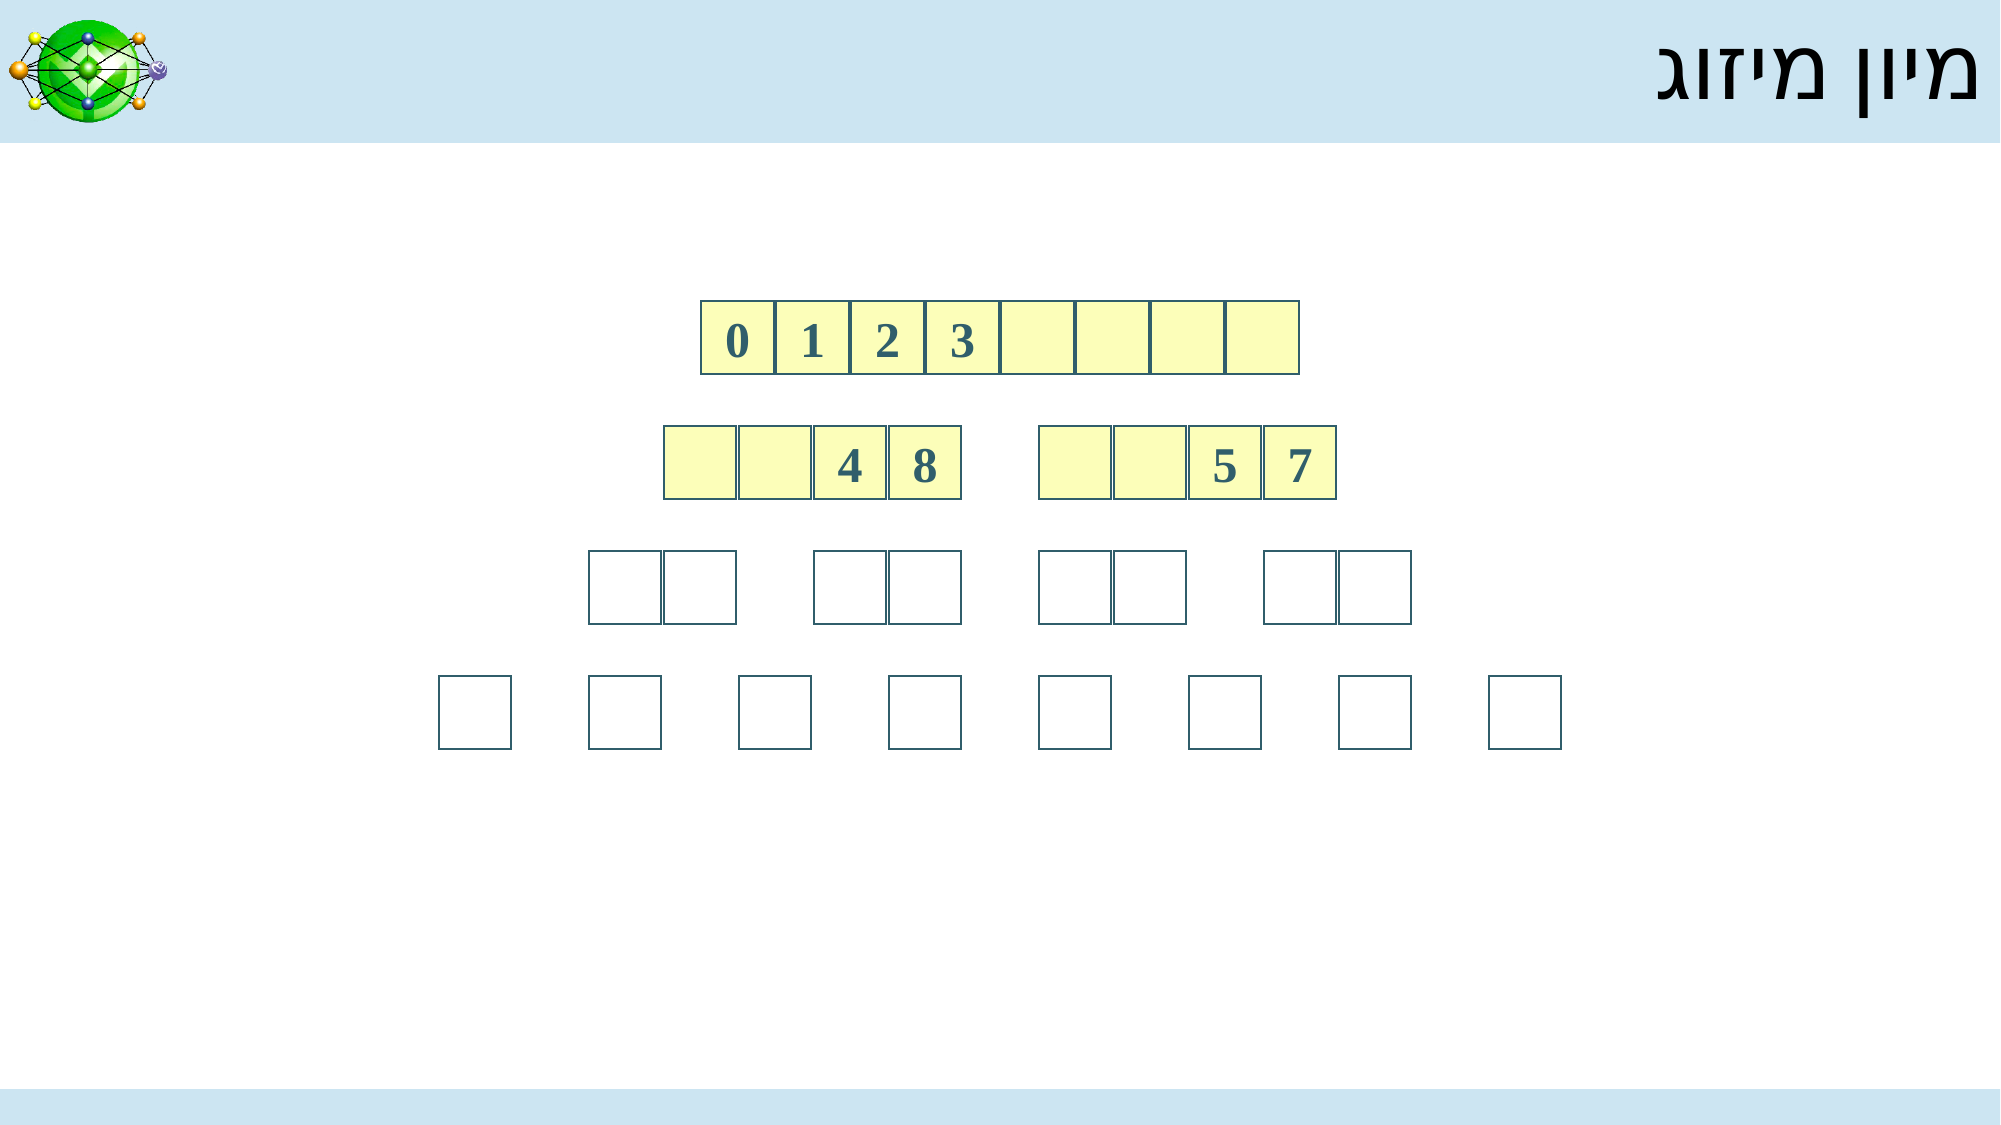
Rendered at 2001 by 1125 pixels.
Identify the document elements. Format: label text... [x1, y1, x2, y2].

text_box [663, 551, 737, 624]
text_box [1338, 676, 1412, 749]
text_box [1263, 551, 1337, 624]
picture [9, 19, 167, 123]
text_box 5 [1188, 426, 1262, 499]
text_box [813, 551, 887, 624]
text_box 2 [851, 301, 924, 374]
text_box [1188, 676, 1262, 749]
text_box [888, 551, 962, 624]
text_box [1226, 301, 1299, 374]
text_box [1001, 301, 1074, 374]
text_box [1151, 301, 1224, 374]
text_box [1038, 426, 1112, 499]
text_box [738, 676, 812, 749]
text_box 1 [776, 301, 849, 374]
text_box [663, 426, 737, 499]
text_box 7 [1263, 426, 1337, 499]
text_box [738, 426, 812, 499]
text_box [1338, 551, 1412, 624]
text_box [1113, 426, 1187, 499]
text_box 4 [813, 426, 887, 499]
text_box [1038, 551, 1112, 624]
text_box [1076, 301, 1149, 374]
title מיון מיזוג [169, 0, 2000, 141]
text_box [888, 676, 962, 749]
text_box [1038, 676, 1112, 749]
text_box 3 [926, 301, 999, 374]
text_box [588, 551, 662, 624]
text_box [438, 676, 512, 749]
text_box [1113, 551, 1187, 624]
text_box [588, 676, 662, 749]
text_box [1488, 676, 1562, 749]
text_box 8 [888, 426, 962, 499]
text_box 0 [701, 301, 774, 374]
